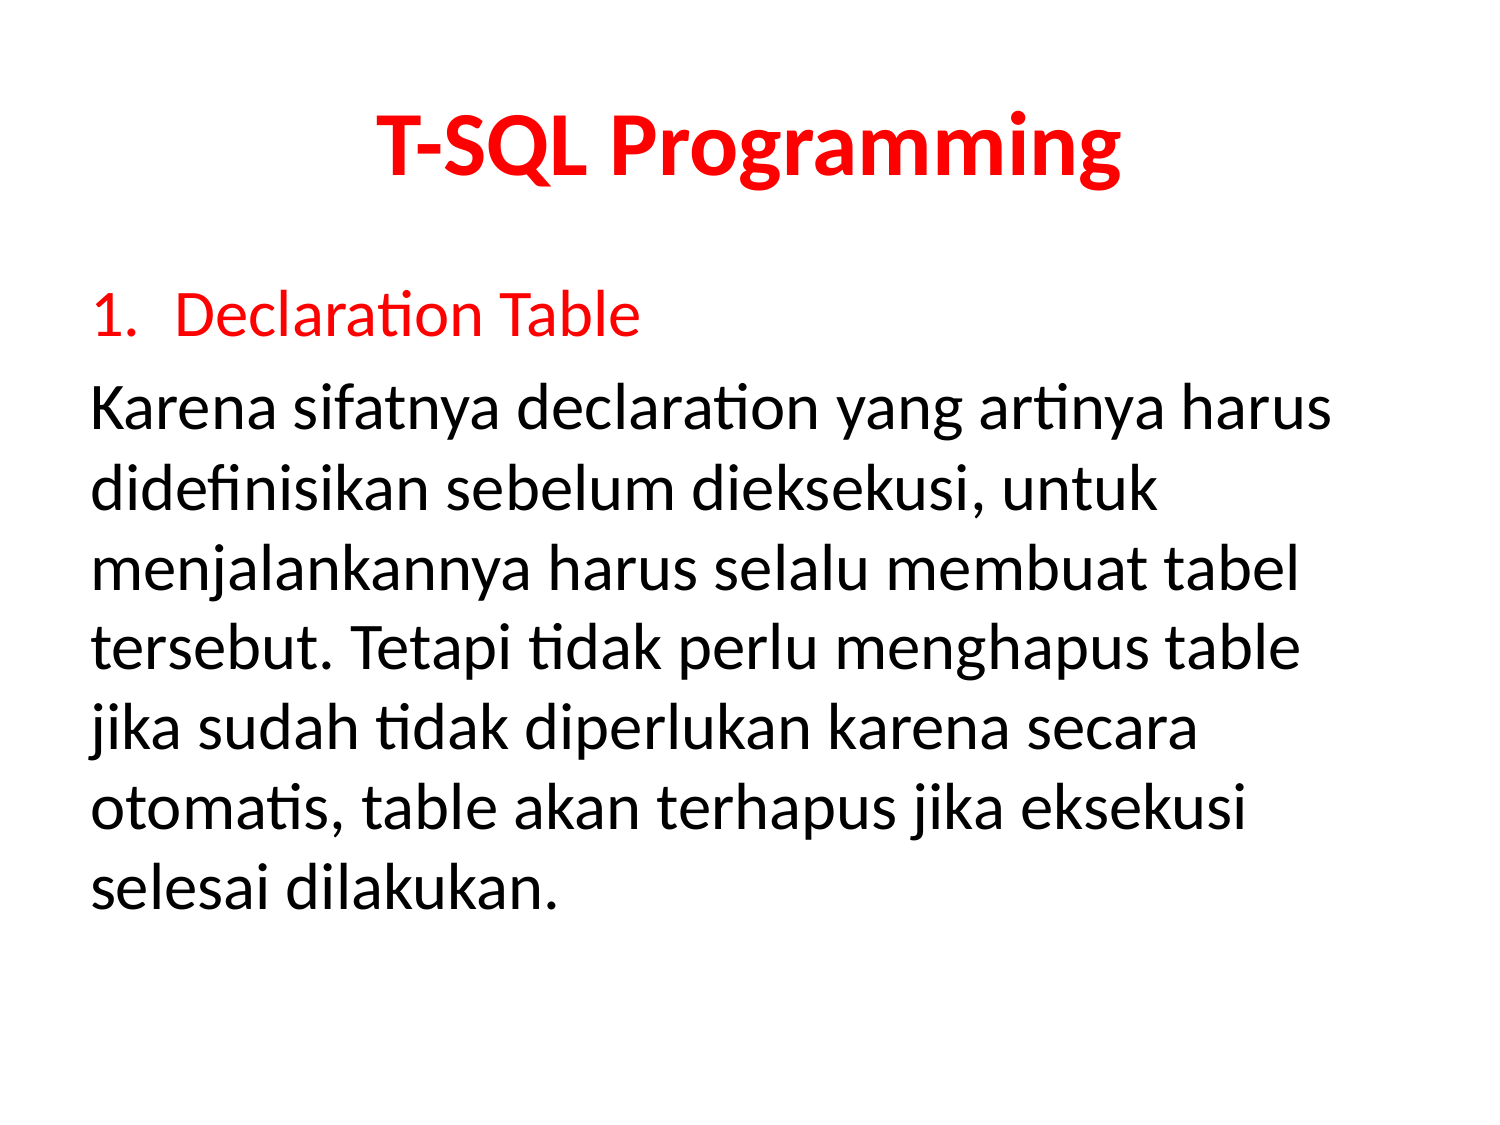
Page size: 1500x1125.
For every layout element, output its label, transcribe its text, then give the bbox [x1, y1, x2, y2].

title T-SQL Programming [75, 45, 1425, 233]
list Declaration Table Karena sifatnya declaration yang artinya harus didefinisikan sebelum dieksekusi, untuk menjalankannya harus selalu membuat tabel tersebut. Tetapi tidak perlu menghapus table jika sudah tidak diperlukan karena secara otomatis, table akan terhapus jika eksekusi selesai dilakukan. [75, 262, 1425, 1005]
